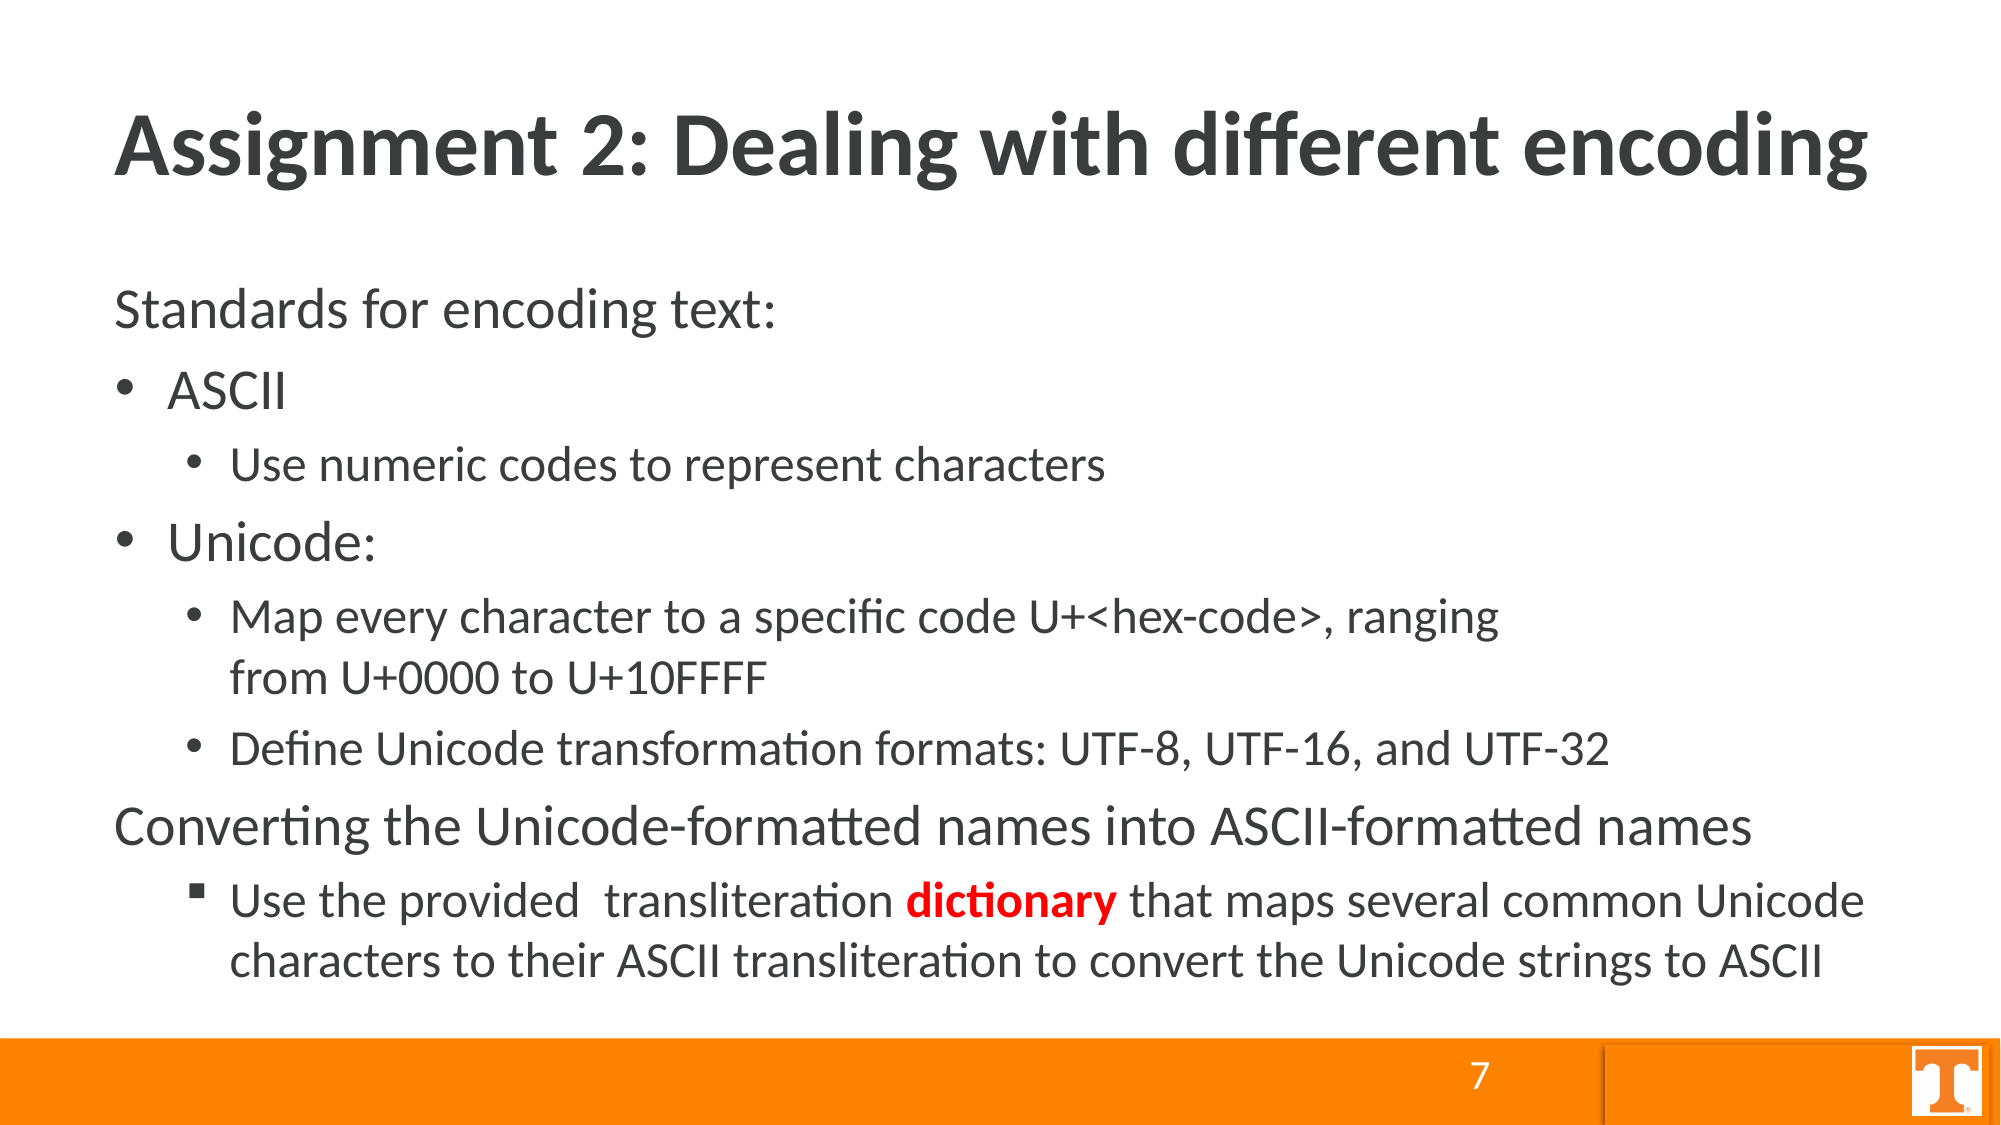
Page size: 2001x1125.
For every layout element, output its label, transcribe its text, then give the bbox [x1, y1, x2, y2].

picture [1912, 1046, 1982, 1116]
list Standards for encoding text: ASCII Use numeric codes to represent characters Unicode: Map every character to a specific code U+<hex-code>, ranging from U+0000 to U+10FFFF Define Unicode transformation formats: UTF-8, UTF-16, and UTF-32 Converting the Unicode-formatted names into ASCII-formatted names Use the provided transliteration dictionary that maps several common Unicode characters to their ASCII transliteration to convert the Unicode strings to ASCII [99, 262, 1900, 1005]
title Assignment 2: Dealing with different encoding [99, 45, 1900, 233]
slide_number 7 [1039, 1042, 1506, 1103]
